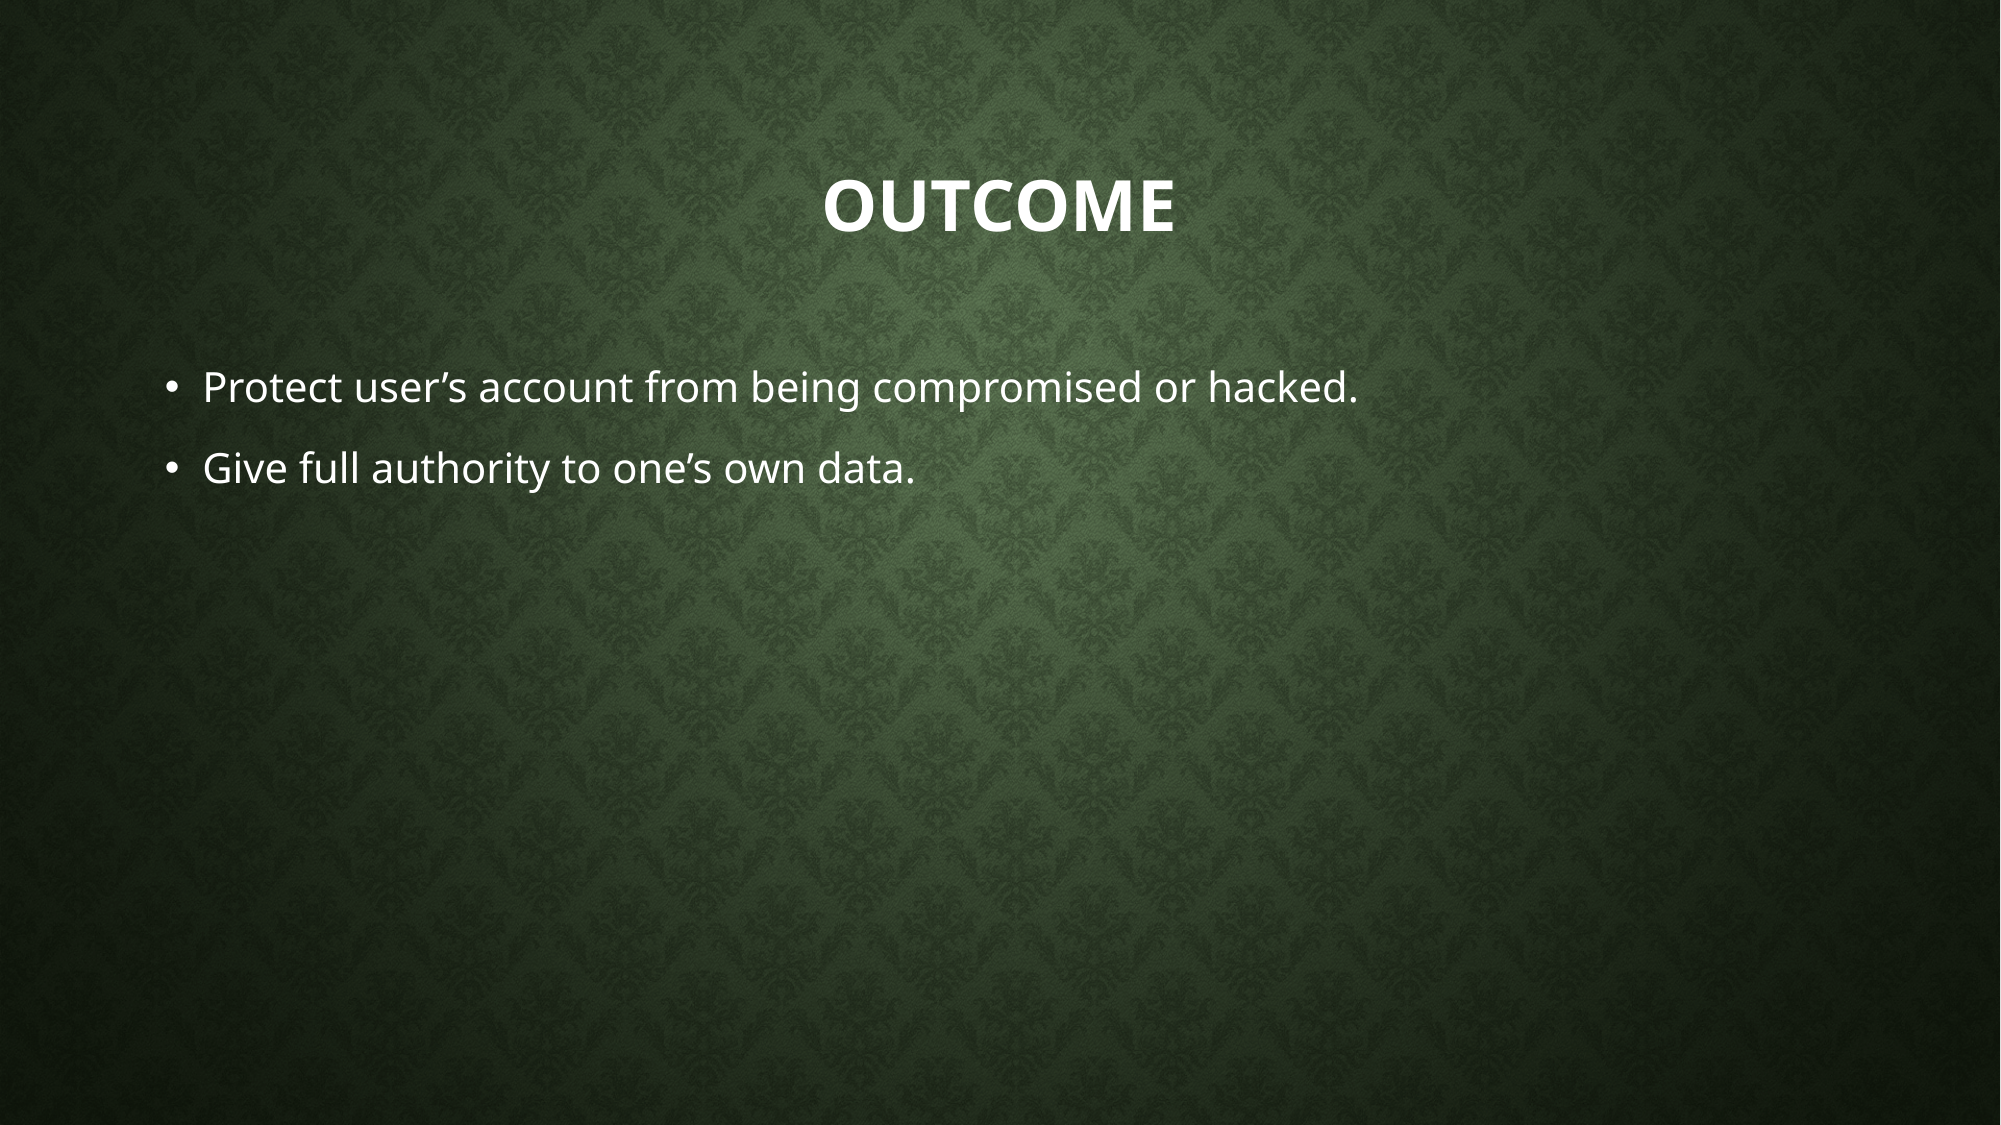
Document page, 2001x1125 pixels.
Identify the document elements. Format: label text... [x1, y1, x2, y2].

list Protect user’s account from being compromised or hacked. Give full authority to one’s own data. [149, 343, 1849, 950]
title OUTCOME [149, 99, 1849, 318]
